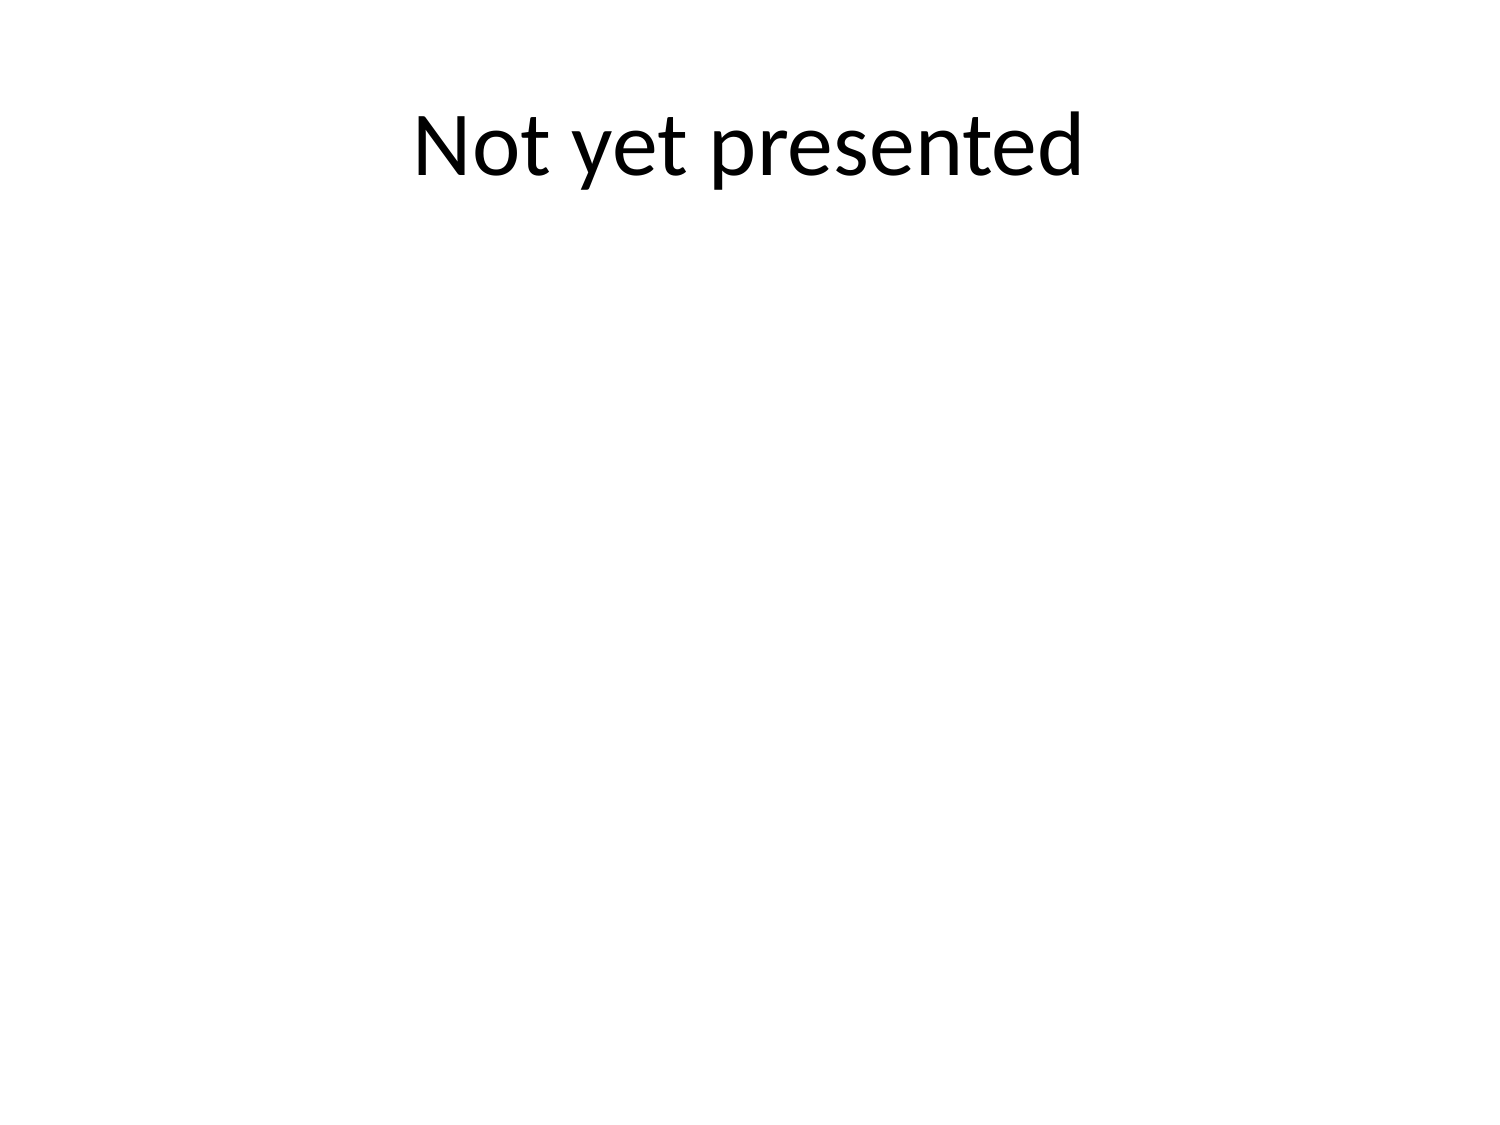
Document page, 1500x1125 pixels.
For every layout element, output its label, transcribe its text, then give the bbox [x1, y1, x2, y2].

title Not yet presented [75, 45, 1425, 233]
